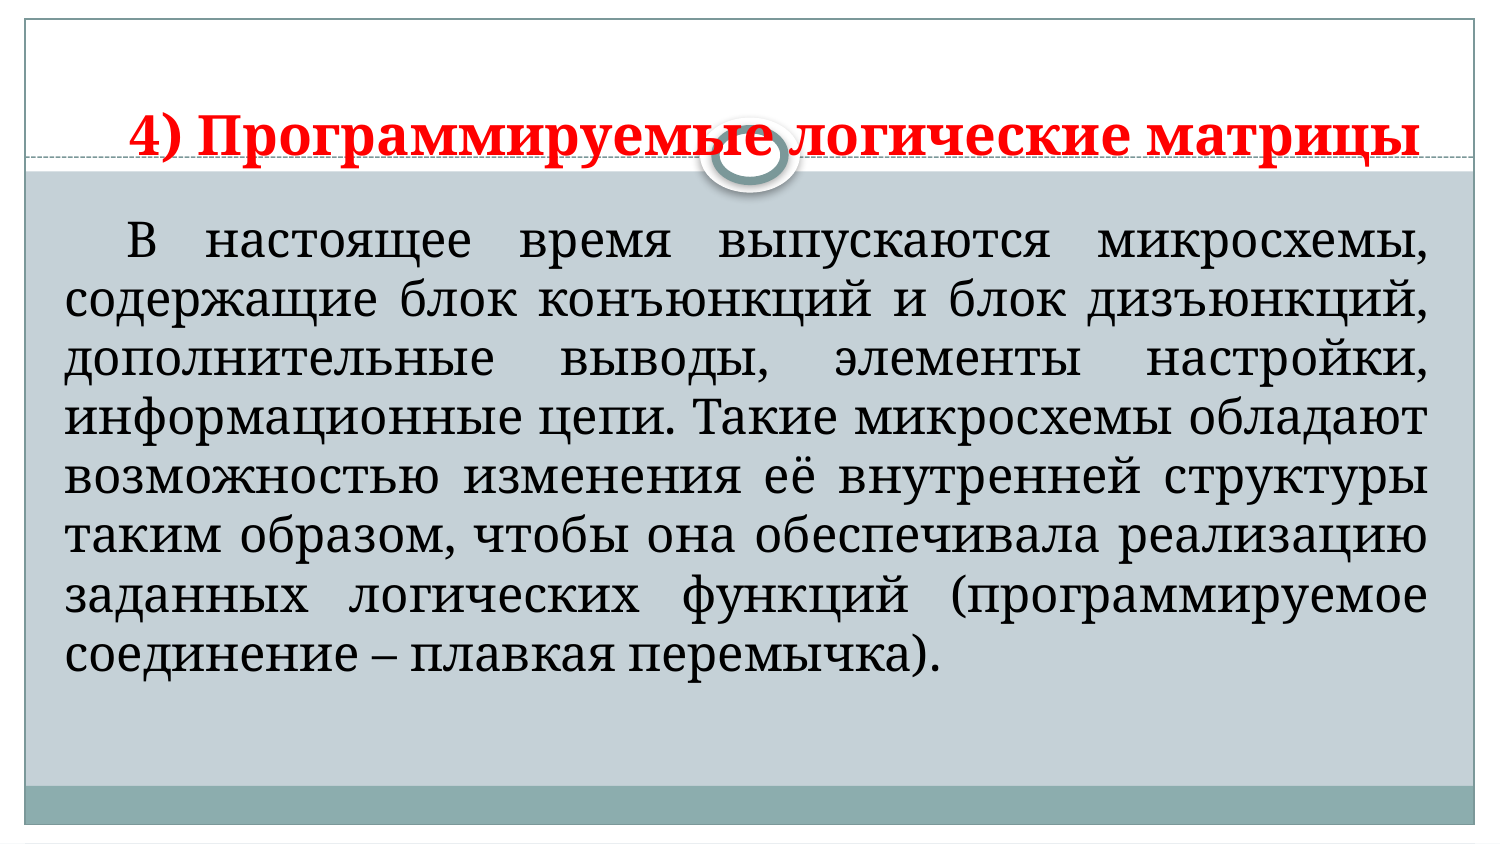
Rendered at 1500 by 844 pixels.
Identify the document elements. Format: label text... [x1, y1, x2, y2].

list В настоящее время выпускаются микросхемы, содержащие блок конъюнкций и блок дизъюнкций, дополнительные выводы, элементы настройки, информационные цепи. Такие микросхемы обладают возможностью изменения её внутренней структуры таким образом, чтобы она обеспечивала реализацию заданных логических функций (программируемое соединение – плавкая перемычка). [49, 200, 1445, 751]
title 4) Программируемые логические матрицы [49, 28, 1450, 174]
